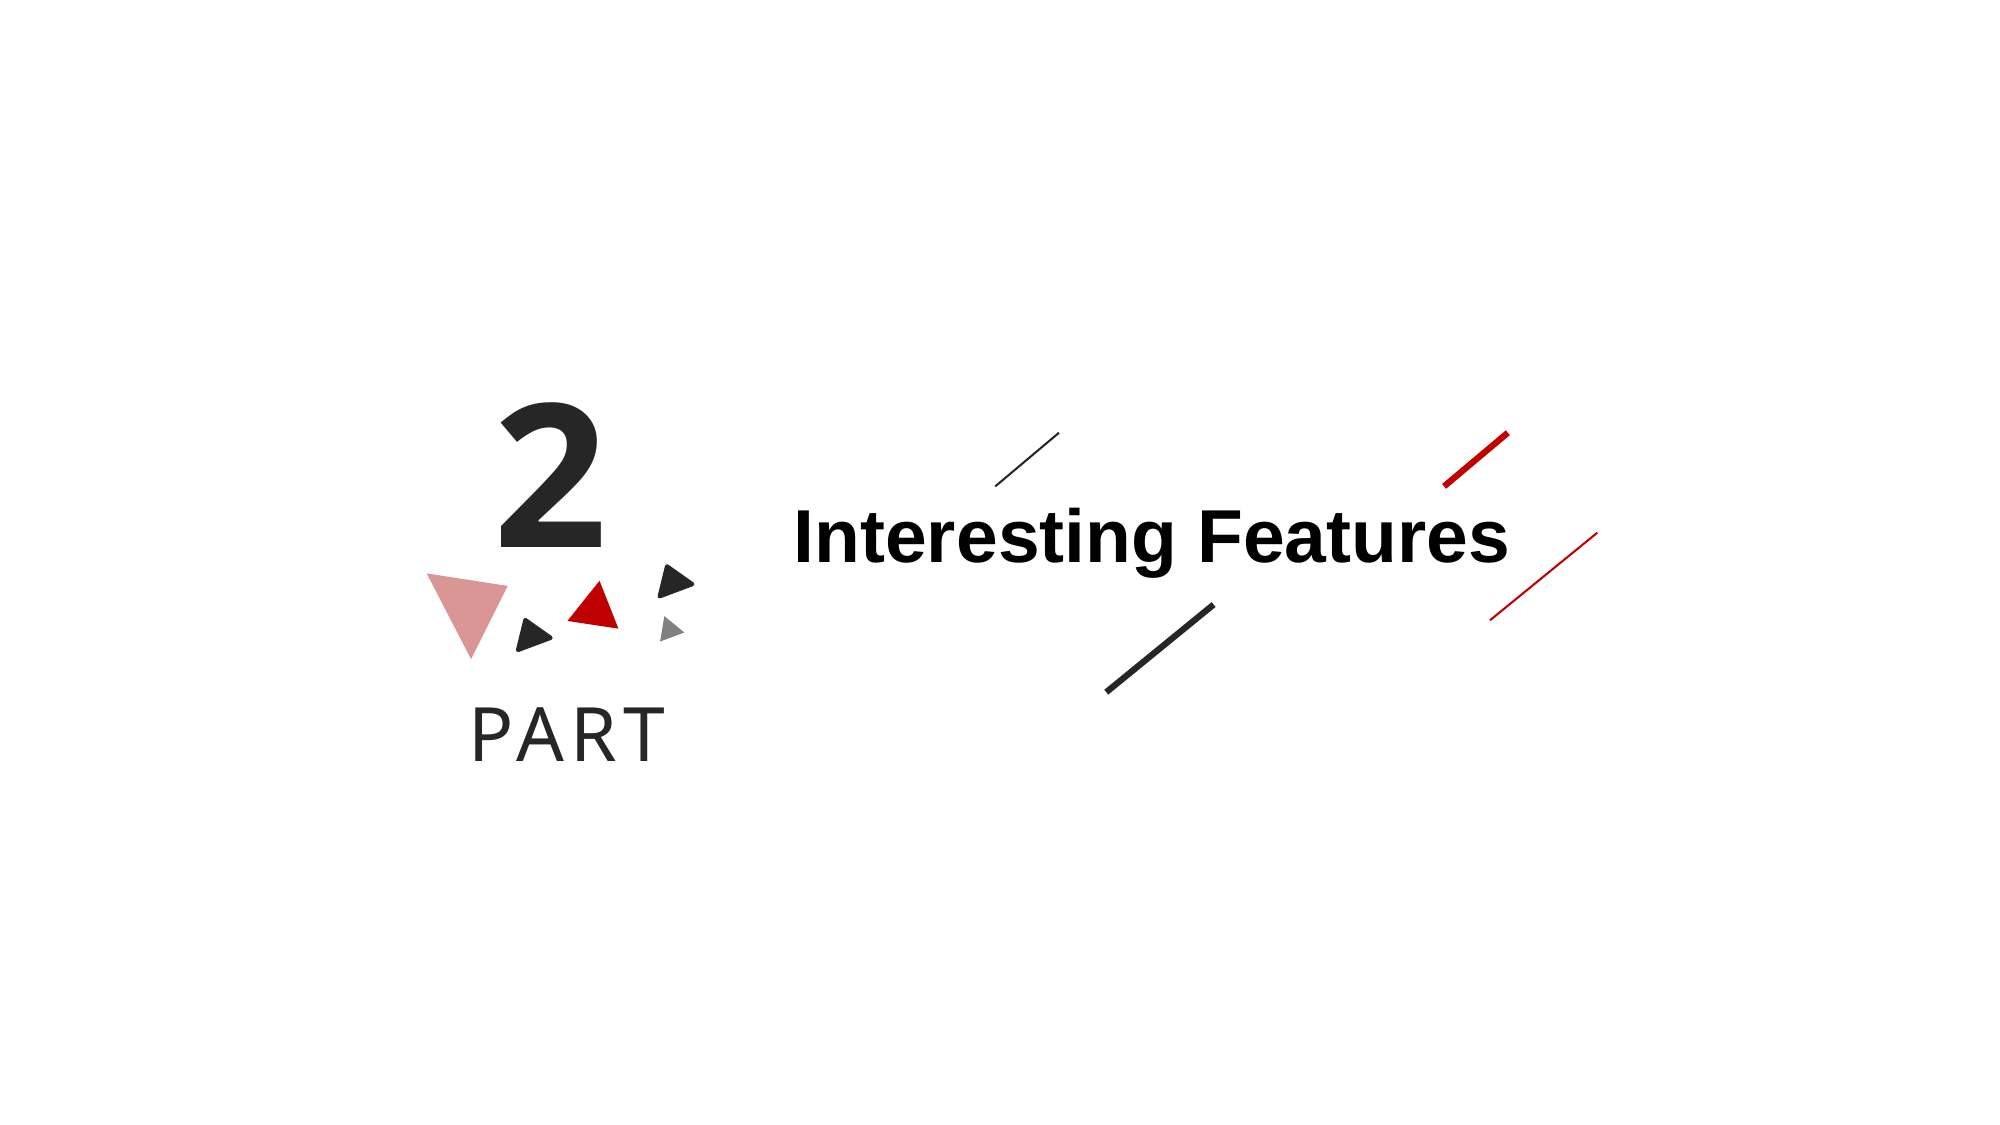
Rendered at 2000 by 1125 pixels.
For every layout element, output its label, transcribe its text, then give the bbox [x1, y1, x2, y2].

text_box PART [454, 678, 681, 784]
text_box [424, 571, 506, 662]
text_box Interesting Features [779, 480, 1526, 586]
text_box [658, 614, 687, 644]
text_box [994, 432, 1060, 487]
text_box [657, 564, 695, 599]
text_box [515, 618, 553, 652]
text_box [1105, 604, 1214, 693]
text_box 2 [478, 340, 623, 595]
text_box [565, 595, 621, 631]
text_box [1489, 532, 1598, 621]
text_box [1443, 432, 1509, 487]
